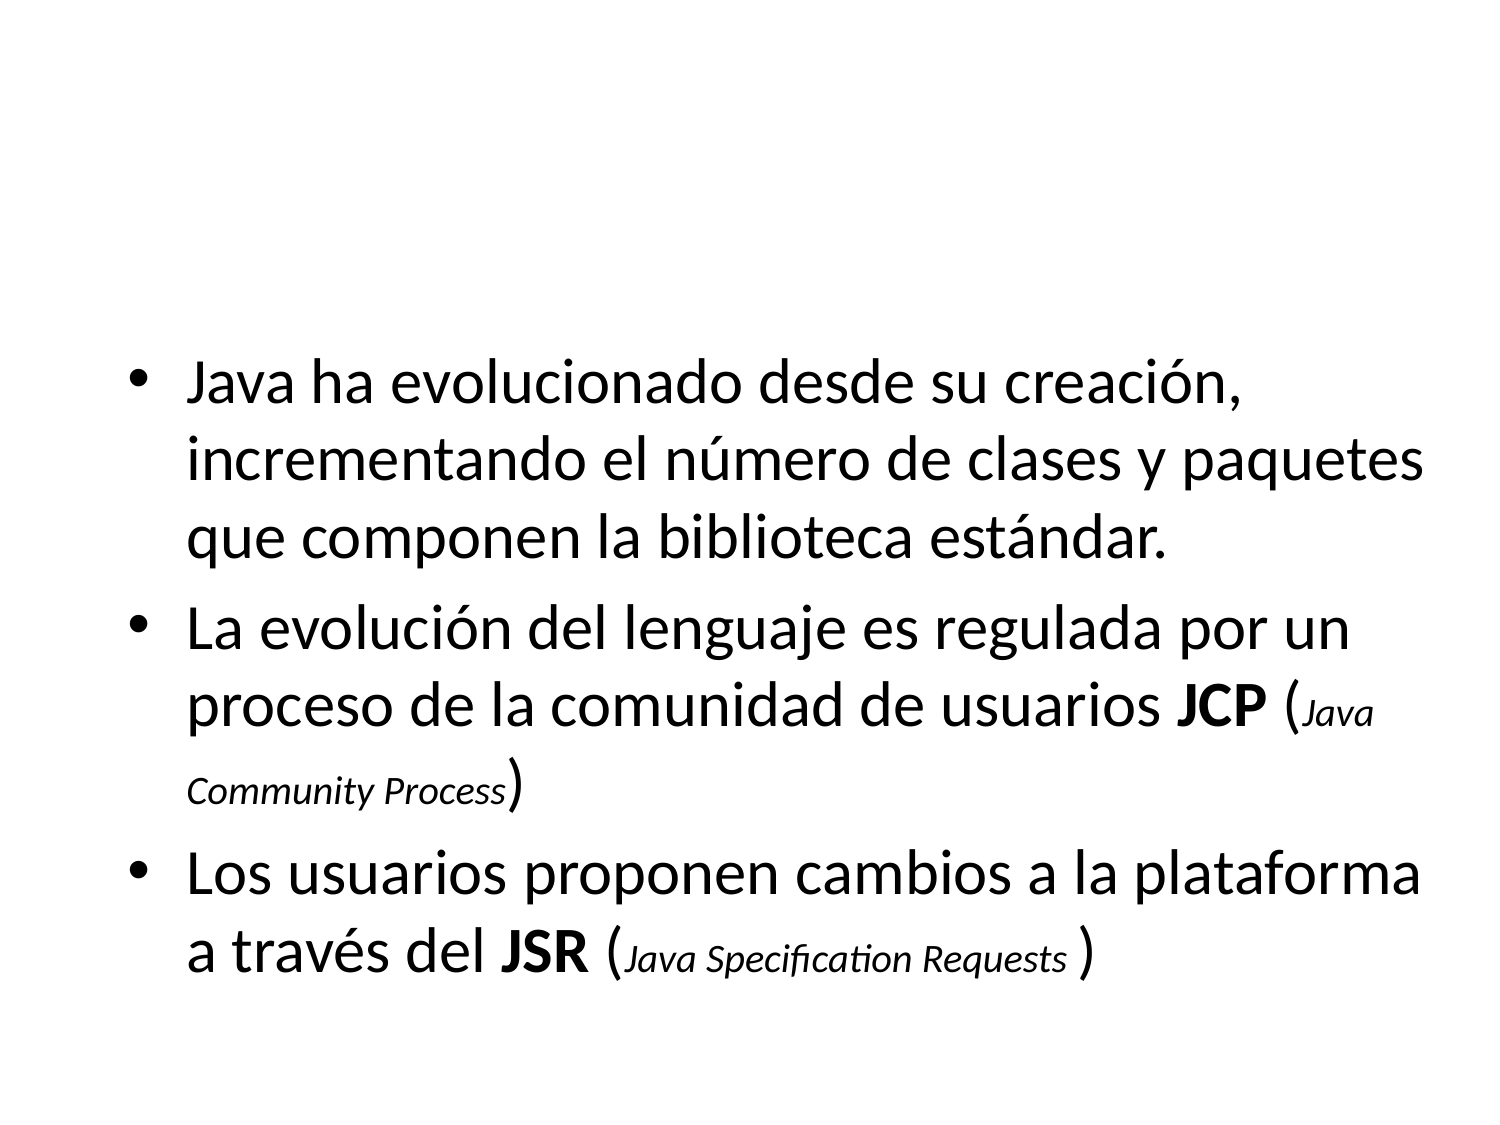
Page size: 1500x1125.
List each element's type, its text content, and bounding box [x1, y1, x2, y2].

list Java ha evolucionado desde su creación, incrementando el número de clases y paquetes que componen la biblioteca estándar. La evolución del lenguaje es regulada por un proceso de la comunidad de usuarios JCP (Java Community Process) Los usuarios proponen cambios a la plataforma a través del JSR (Java Specification Requests ) [112, 331, 1469, 1006]
